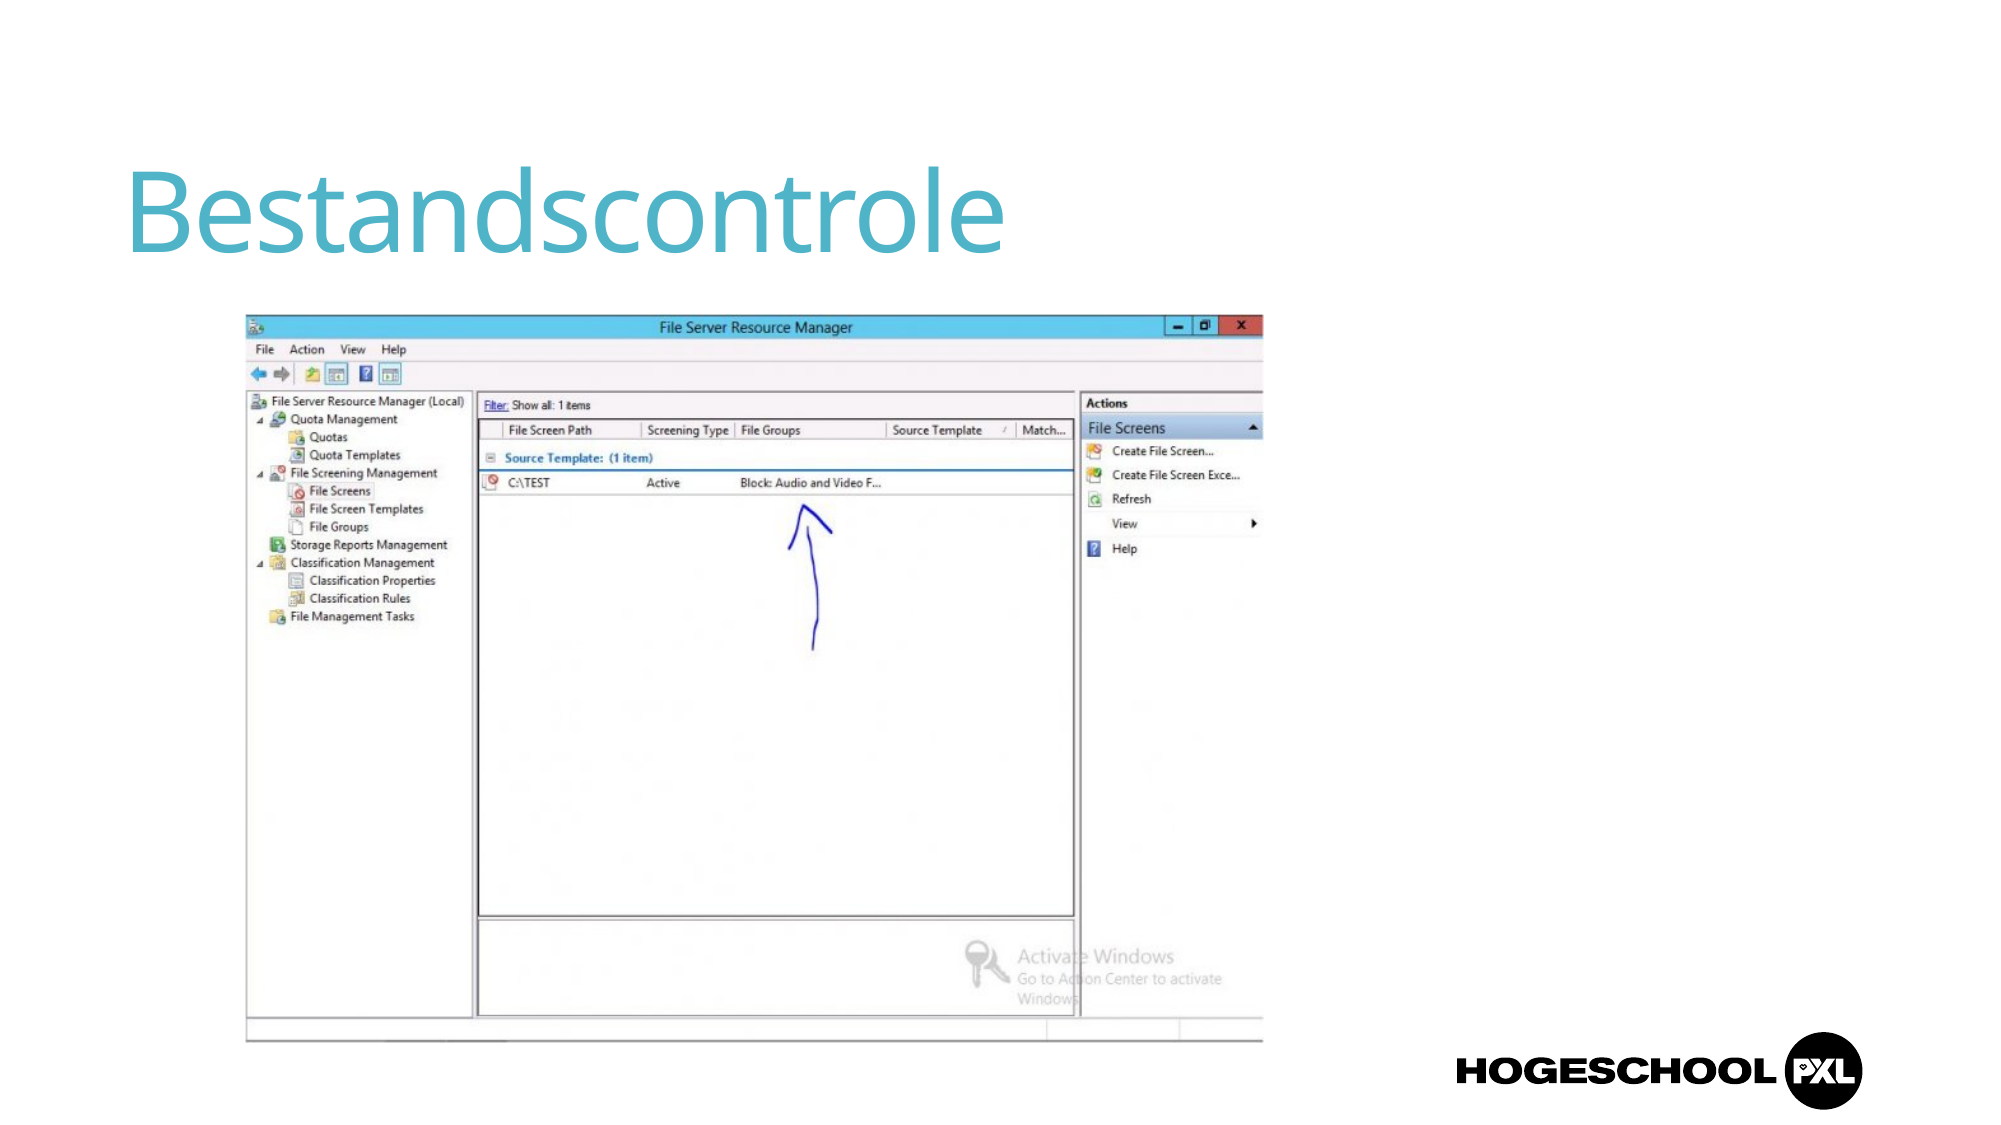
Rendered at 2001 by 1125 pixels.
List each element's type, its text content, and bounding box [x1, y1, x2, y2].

title Bestandscontrole [107, 81, 1875, 354]
picture [245, 314, 1264, 1044]
